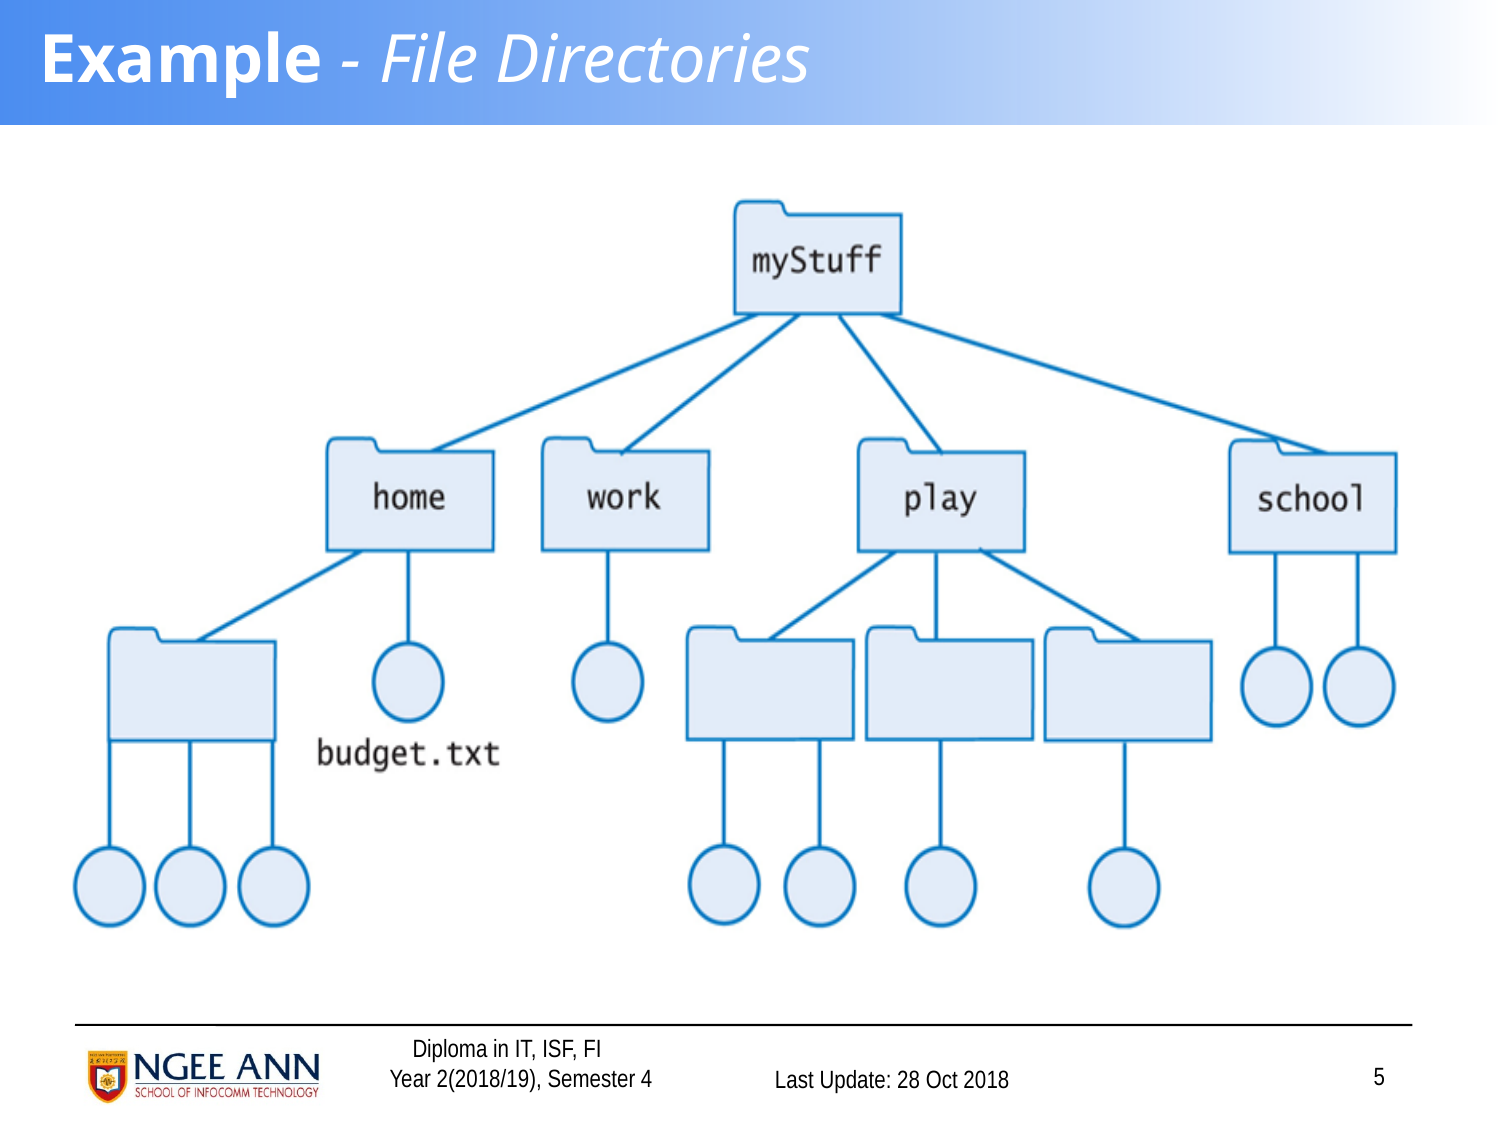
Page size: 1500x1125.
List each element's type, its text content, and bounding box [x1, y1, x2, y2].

picture [62, 187, 1411, 951]
title Example - File Directories [23, 0, 1500, 115]
picture [62, 1028, 344, 1125]
